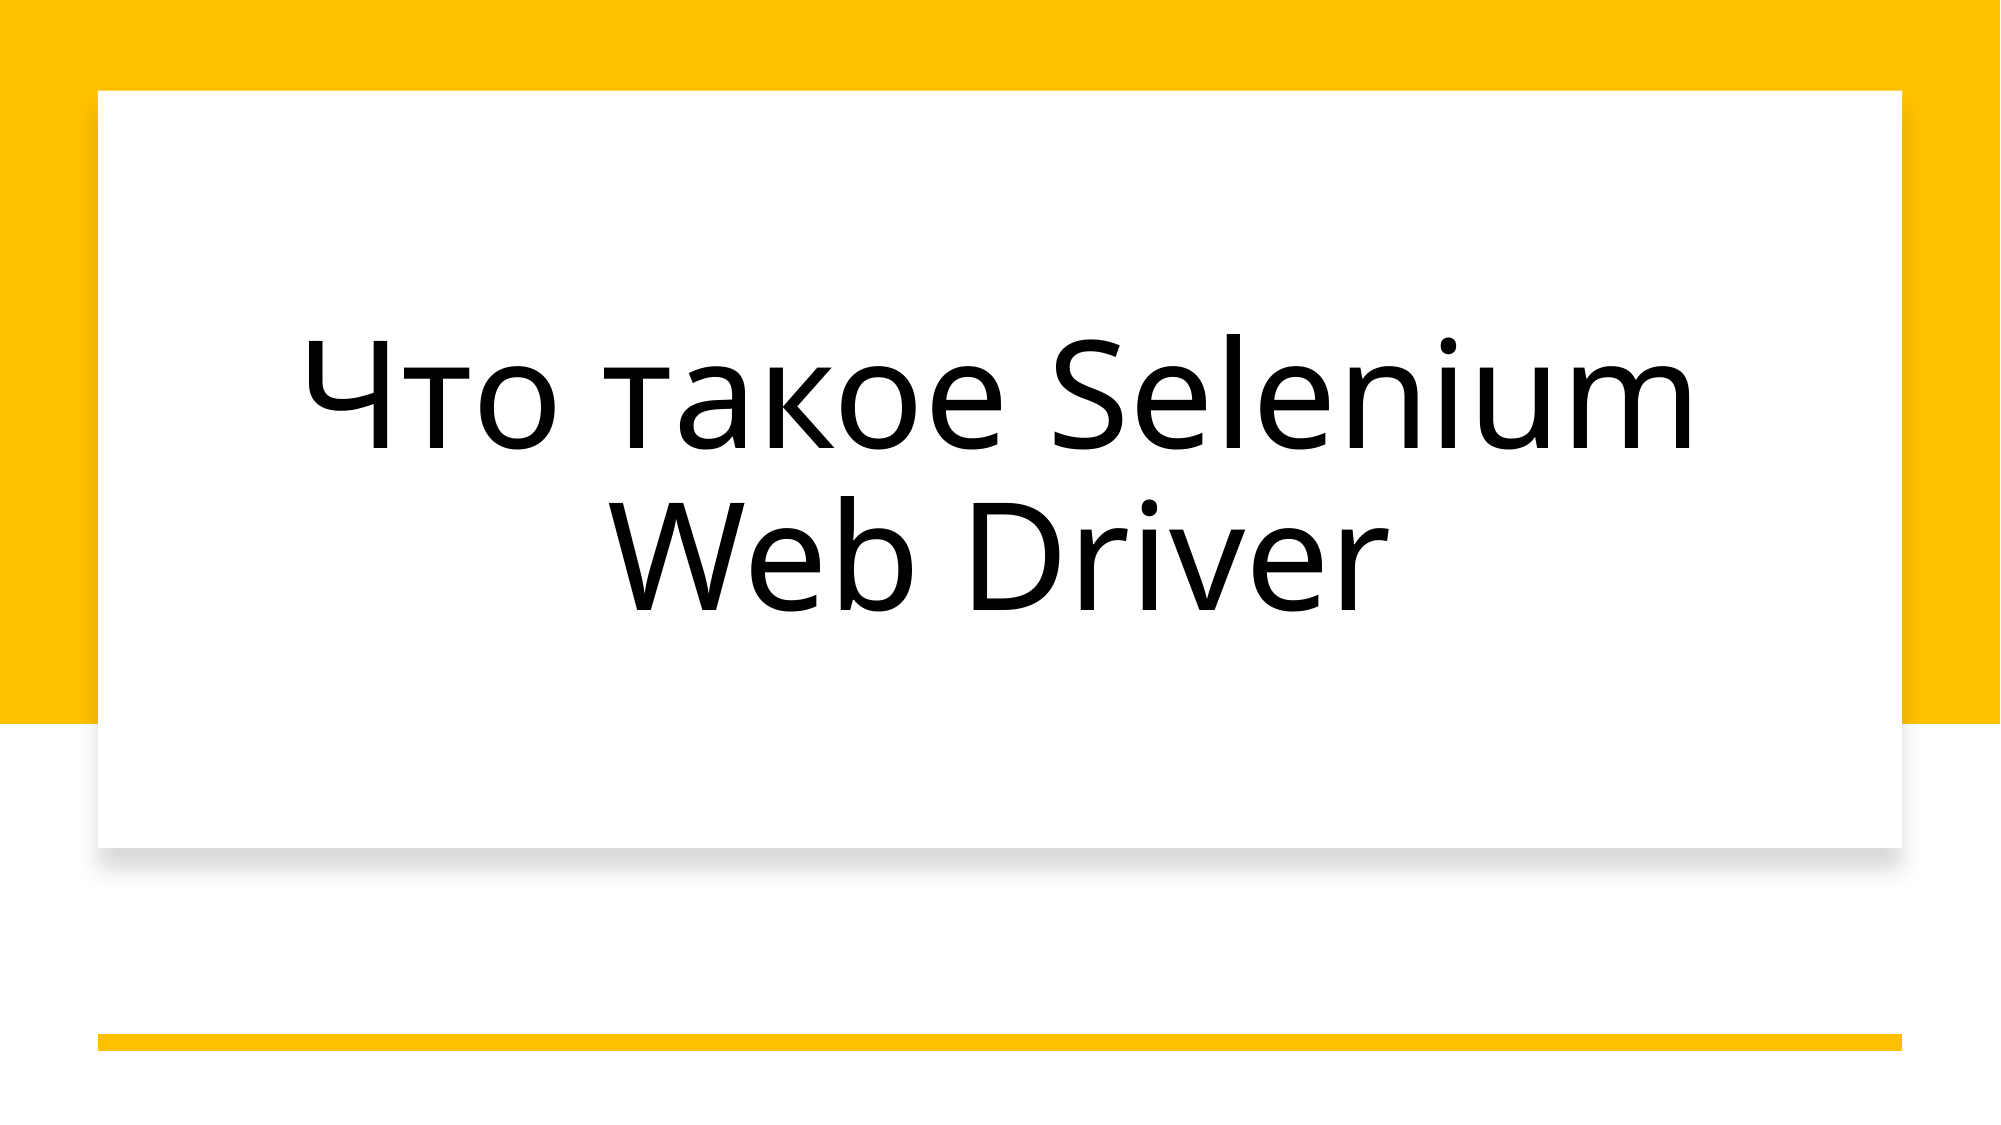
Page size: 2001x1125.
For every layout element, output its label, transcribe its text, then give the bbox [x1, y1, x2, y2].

text_box [0, 0, 2000, 725]
title Что такое Selenium Web Driver [249, 212, 1750, 750]
text_box [0, 725, 2000, 1125]
text_box [97, 89, 1903, 849]
